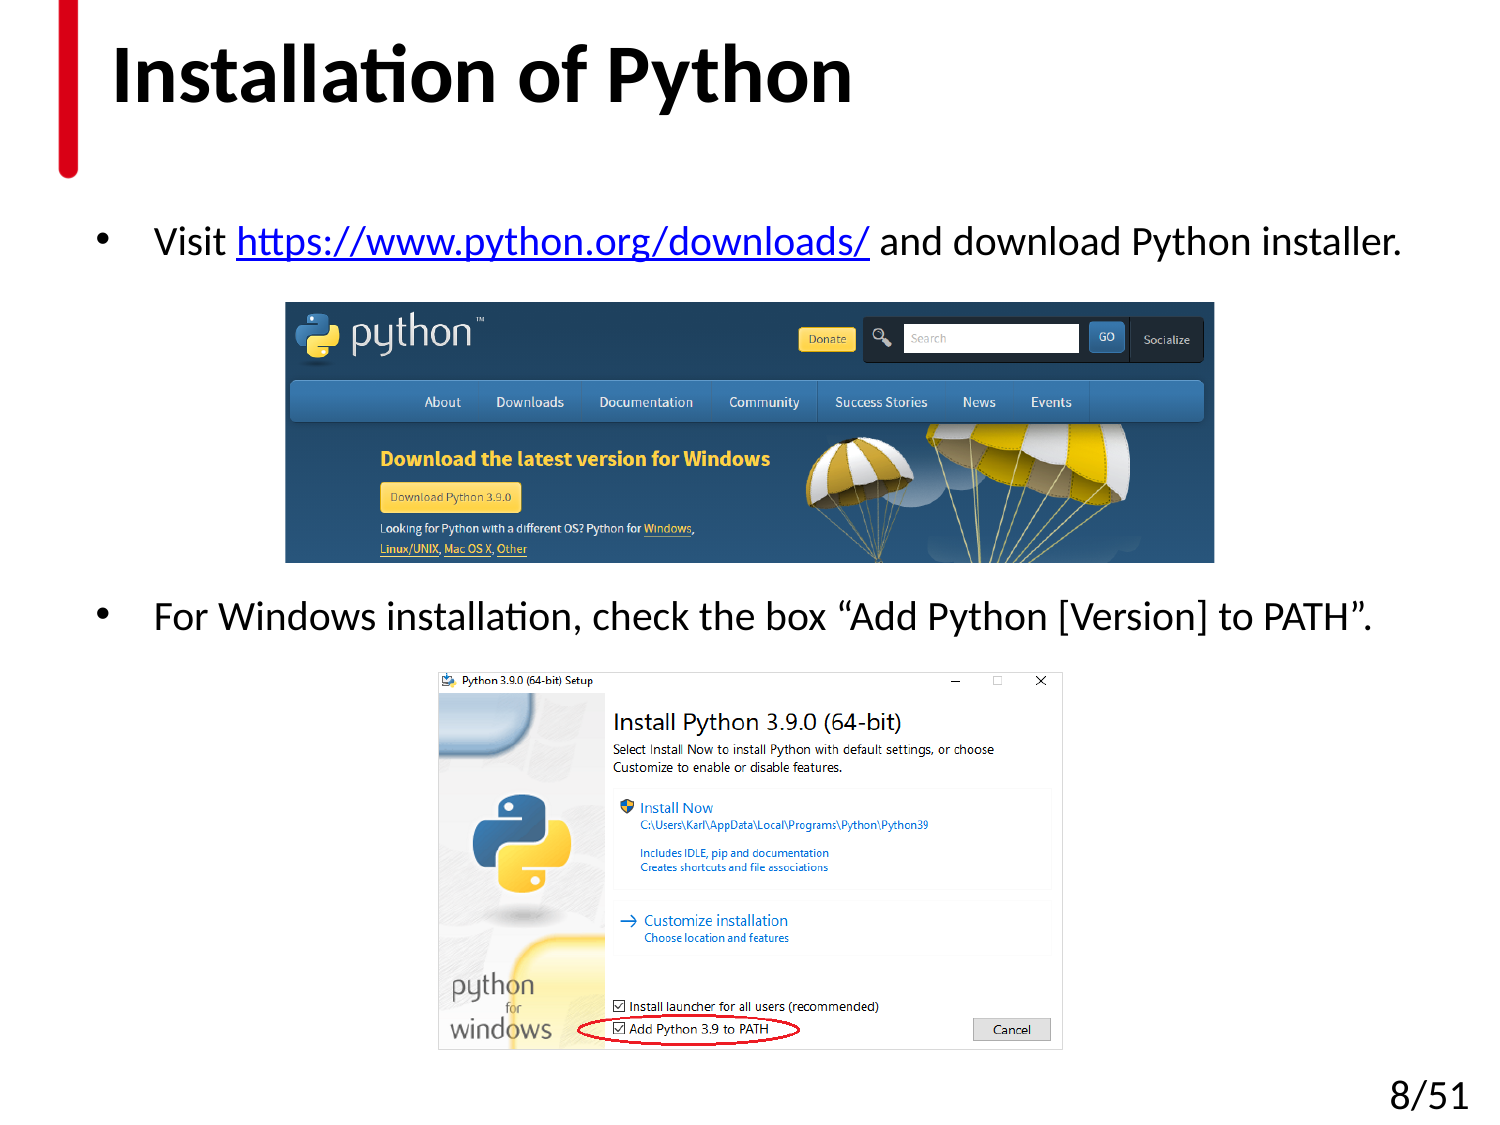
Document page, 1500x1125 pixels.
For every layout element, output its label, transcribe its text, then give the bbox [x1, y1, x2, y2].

title Installation of Python [96, 0, 1500, 138]
picture [57, 0, 81, 200]
picture [437, 672, 1062, 1049]
picture [285, 302, 1215, 563]
list Visit https://www.python.org/downloads/ and download Python installer. For Windows installation, check the box “Add Python [Version] to PATH”. [80, 206, 1470, 701]
